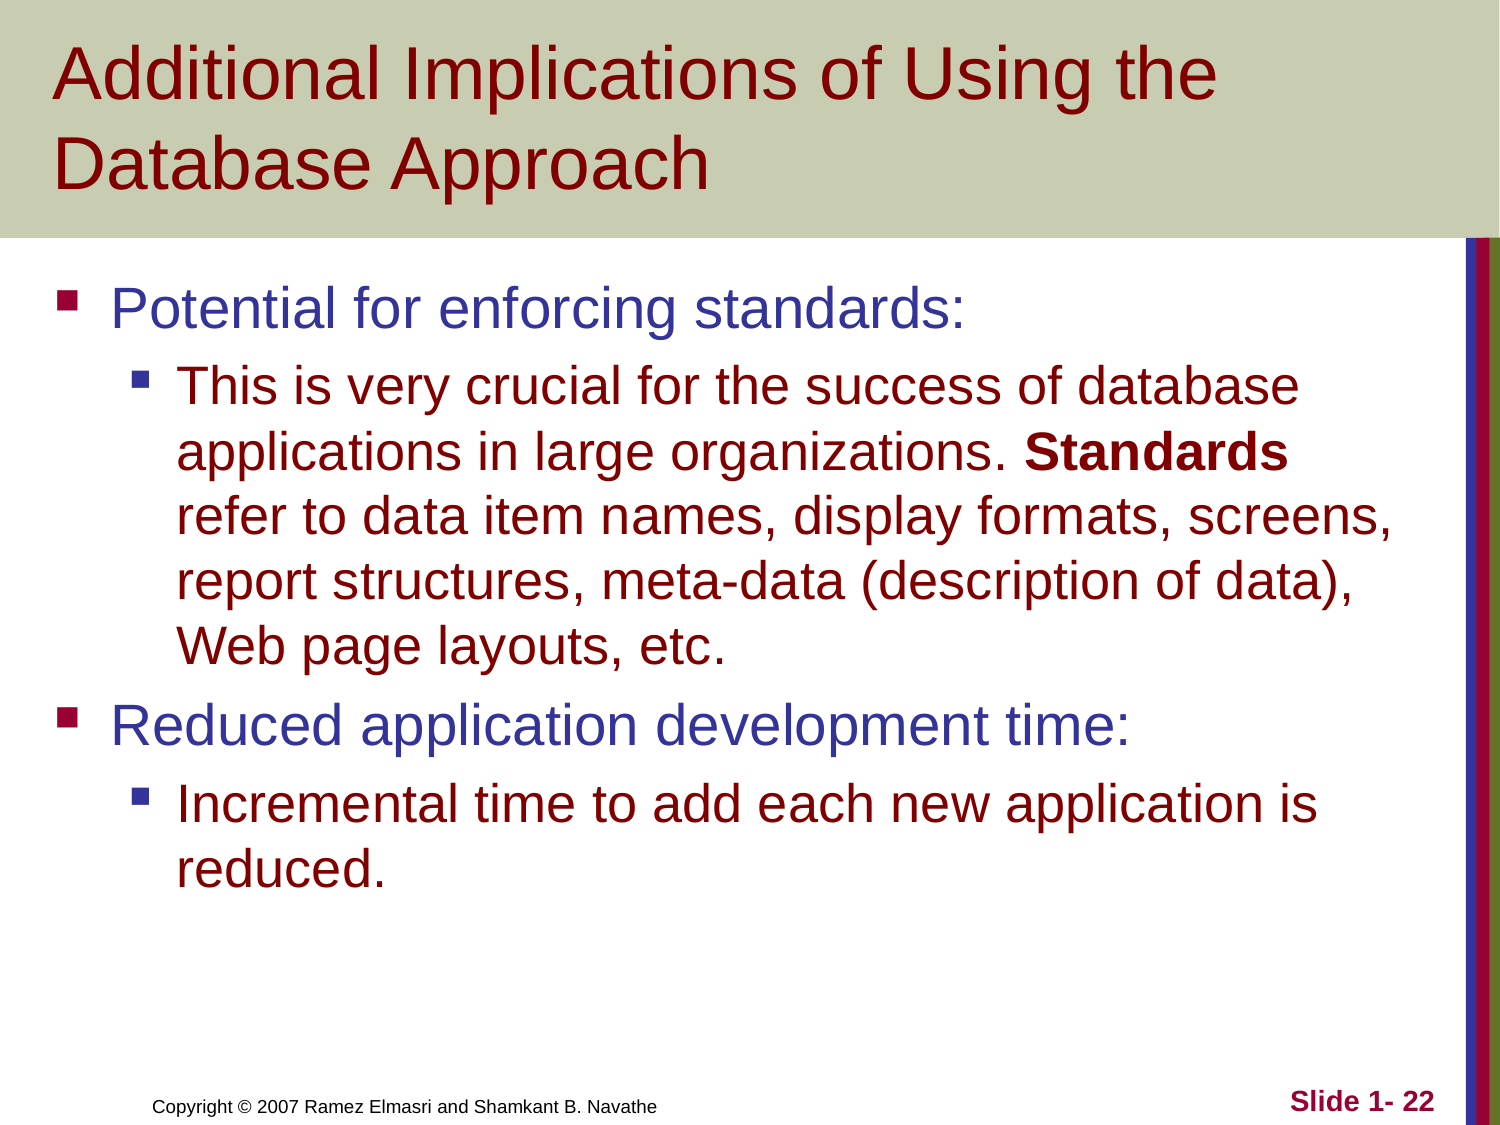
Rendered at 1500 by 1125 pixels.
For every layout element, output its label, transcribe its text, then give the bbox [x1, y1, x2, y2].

title Additional Implications of Using the Database Approach [37, 49, 1317, 213]
list Potential for enforcing standards: This is very crucial for the success of database applications in large organizations. Standards refer to data item names, display formats, screens, report structures, meta-data (description of data), Web page layouts, etc. Reduced application development time: Incremental time to add each new application is reduced. [39, 262, 1400, 1013]
slide_number Slide 1- 22 [1137, 1050, 1450, 1125]
